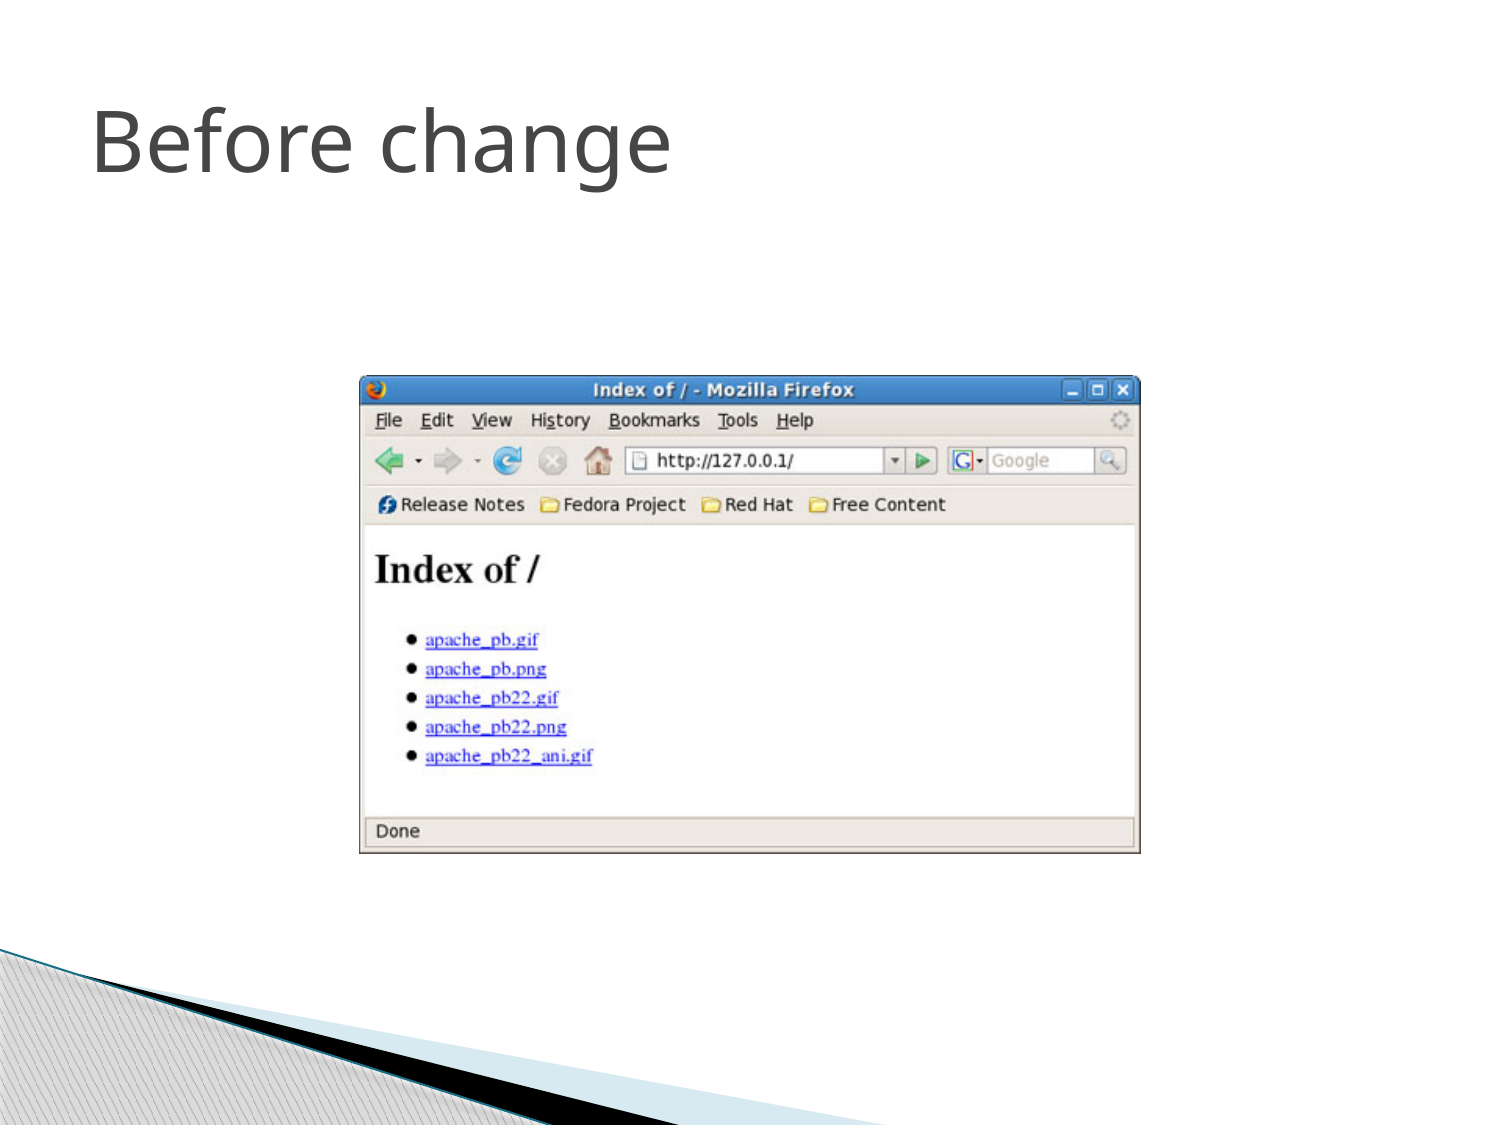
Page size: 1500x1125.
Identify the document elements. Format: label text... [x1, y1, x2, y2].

title Before change [75, 45, 1425, 233]
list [359, 374, 1141, 854]
